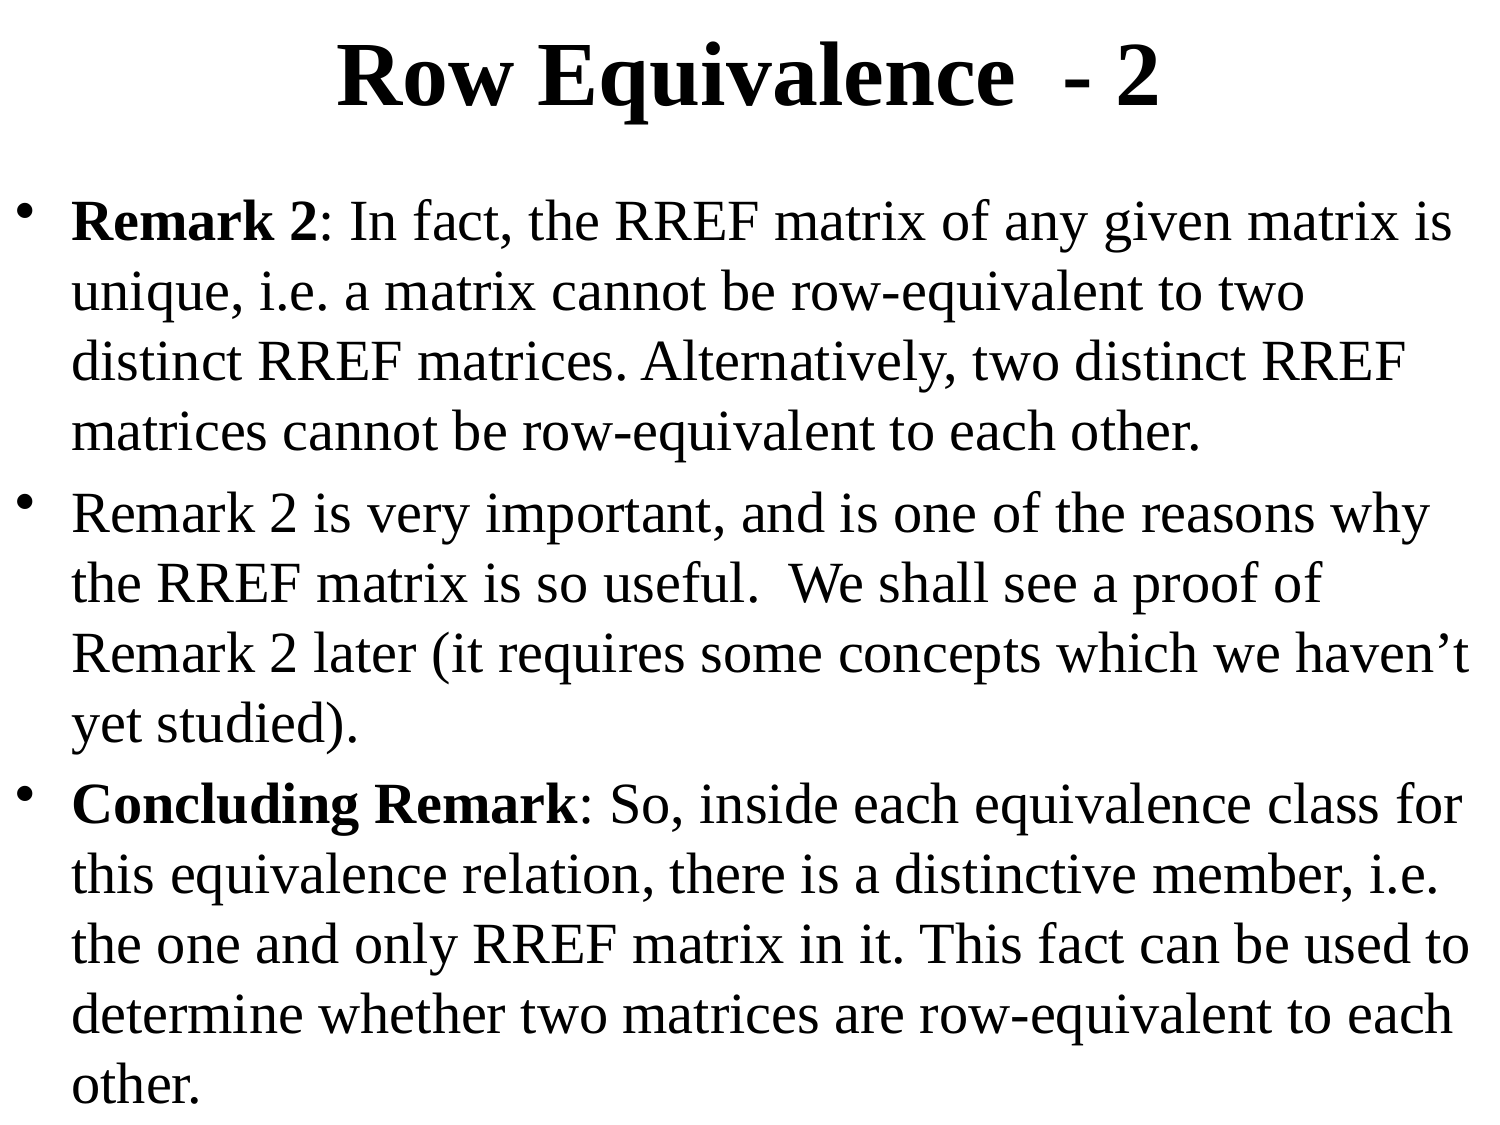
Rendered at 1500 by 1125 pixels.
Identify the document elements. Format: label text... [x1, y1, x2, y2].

list Remark 2: In fact, the RREF matrix of any given matrix is unique, i.e. a matrix cannot be row-equivalent to two distinct RREF matrices. Alternatively, two distinct RREF matrices cannot be row-equivalent to each other. Remark 2 is very important, and is one of the reasons why the RREF matrix is so useful. We shall see a proof of Remark 2 later (it requires some concepts which we haven’t yet studied). Concluding Remark: So, inside each equivalence class for this equivalence relation, there is a distinctive member, i.e. the one and only RREF matrix in it. This fact can be used to determine whether two matrices are row-equivalent to each other. [0, 174, 1500, 1125]
title Row Equivalence - 2 [112, 0, 1388, 138]
